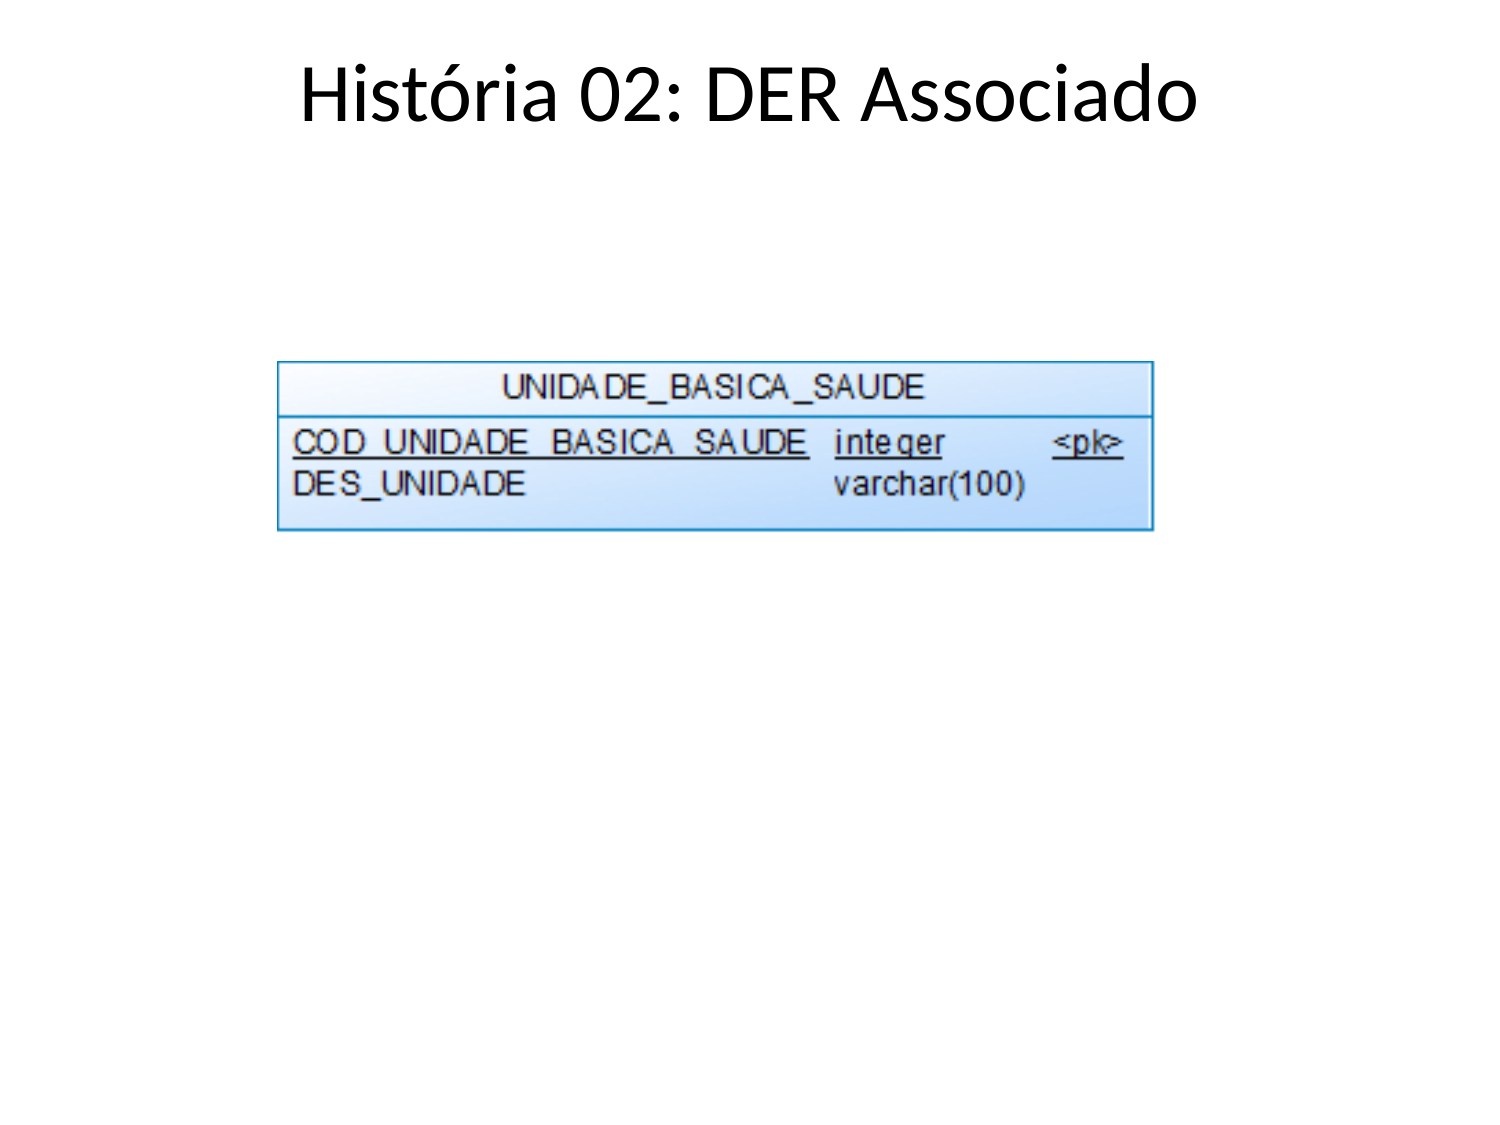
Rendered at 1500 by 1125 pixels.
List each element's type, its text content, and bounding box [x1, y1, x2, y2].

title História 02: DER Associado [0, 3, 1500, 173]
picture [277, 361, 1500, 626]
